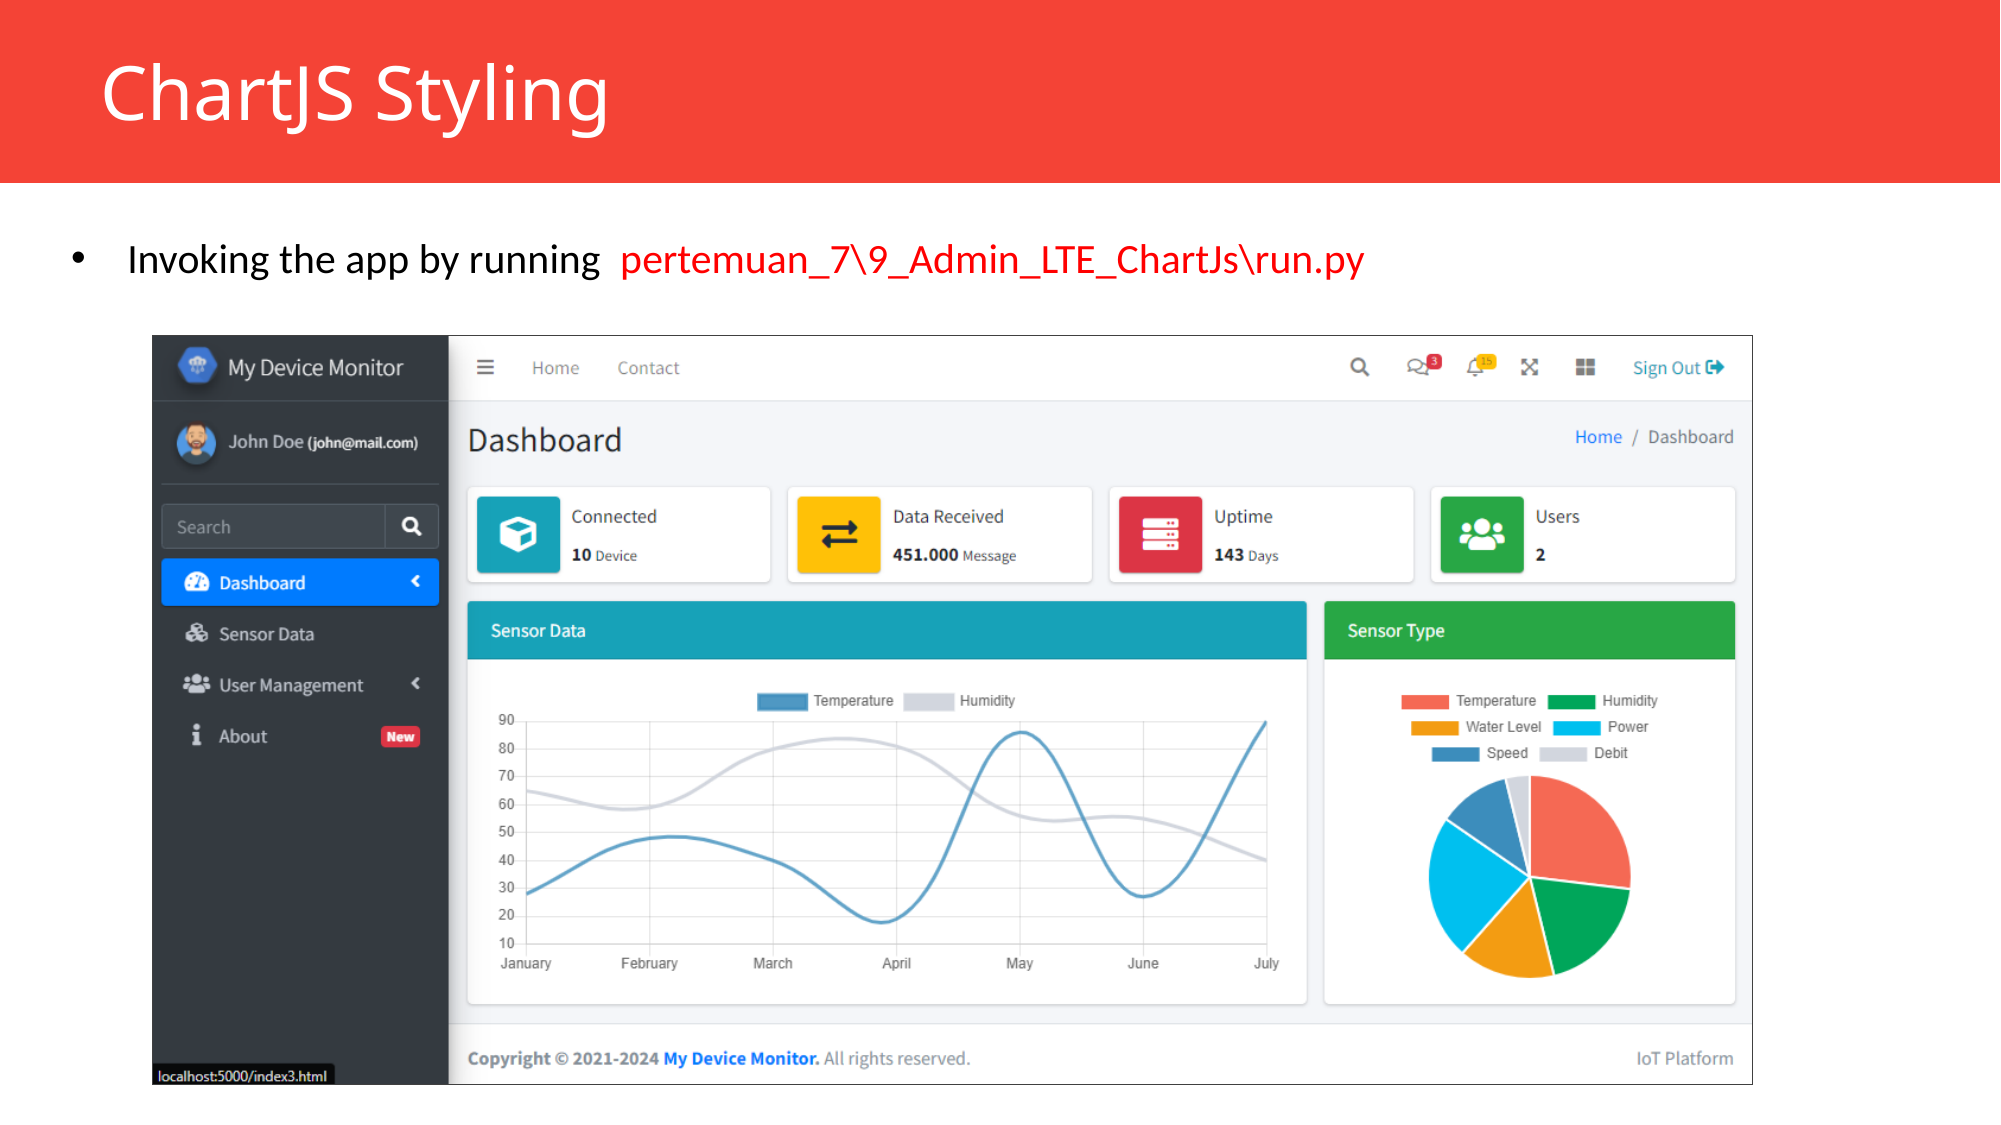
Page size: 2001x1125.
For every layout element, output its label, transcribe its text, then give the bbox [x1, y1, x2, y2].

text_box [0, 0, 2000, 184]
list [152, 335, 1753, 1085]
text_box ChartJS Styling [85, 37, 628, 143]
text_box Invoking the app by running pertemuan_7\9_Admin_LTE_ChartJs\run.py [56, 224, 1380, 290]
